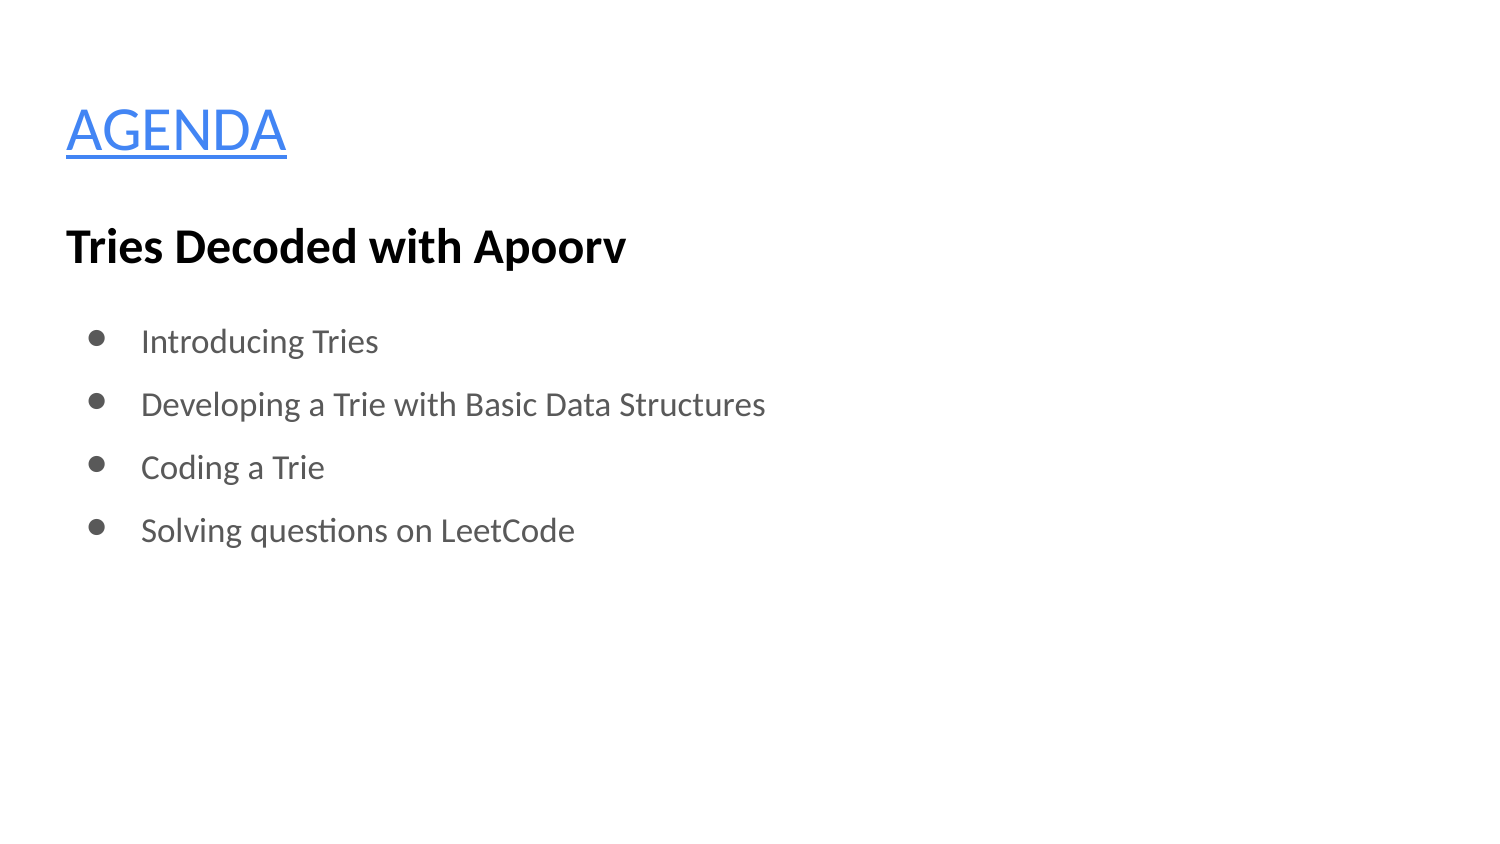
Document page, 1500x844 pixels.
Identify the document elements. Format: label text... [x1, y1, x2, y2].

list Tries Decoded with Apoorv Introducing Tries Developing a Trie with Basic Data Structures Coding a Trie Solving questions on LeetCode [51, 189, 1458, 800]
title AGENDA [51, 72, 1449, 167]
